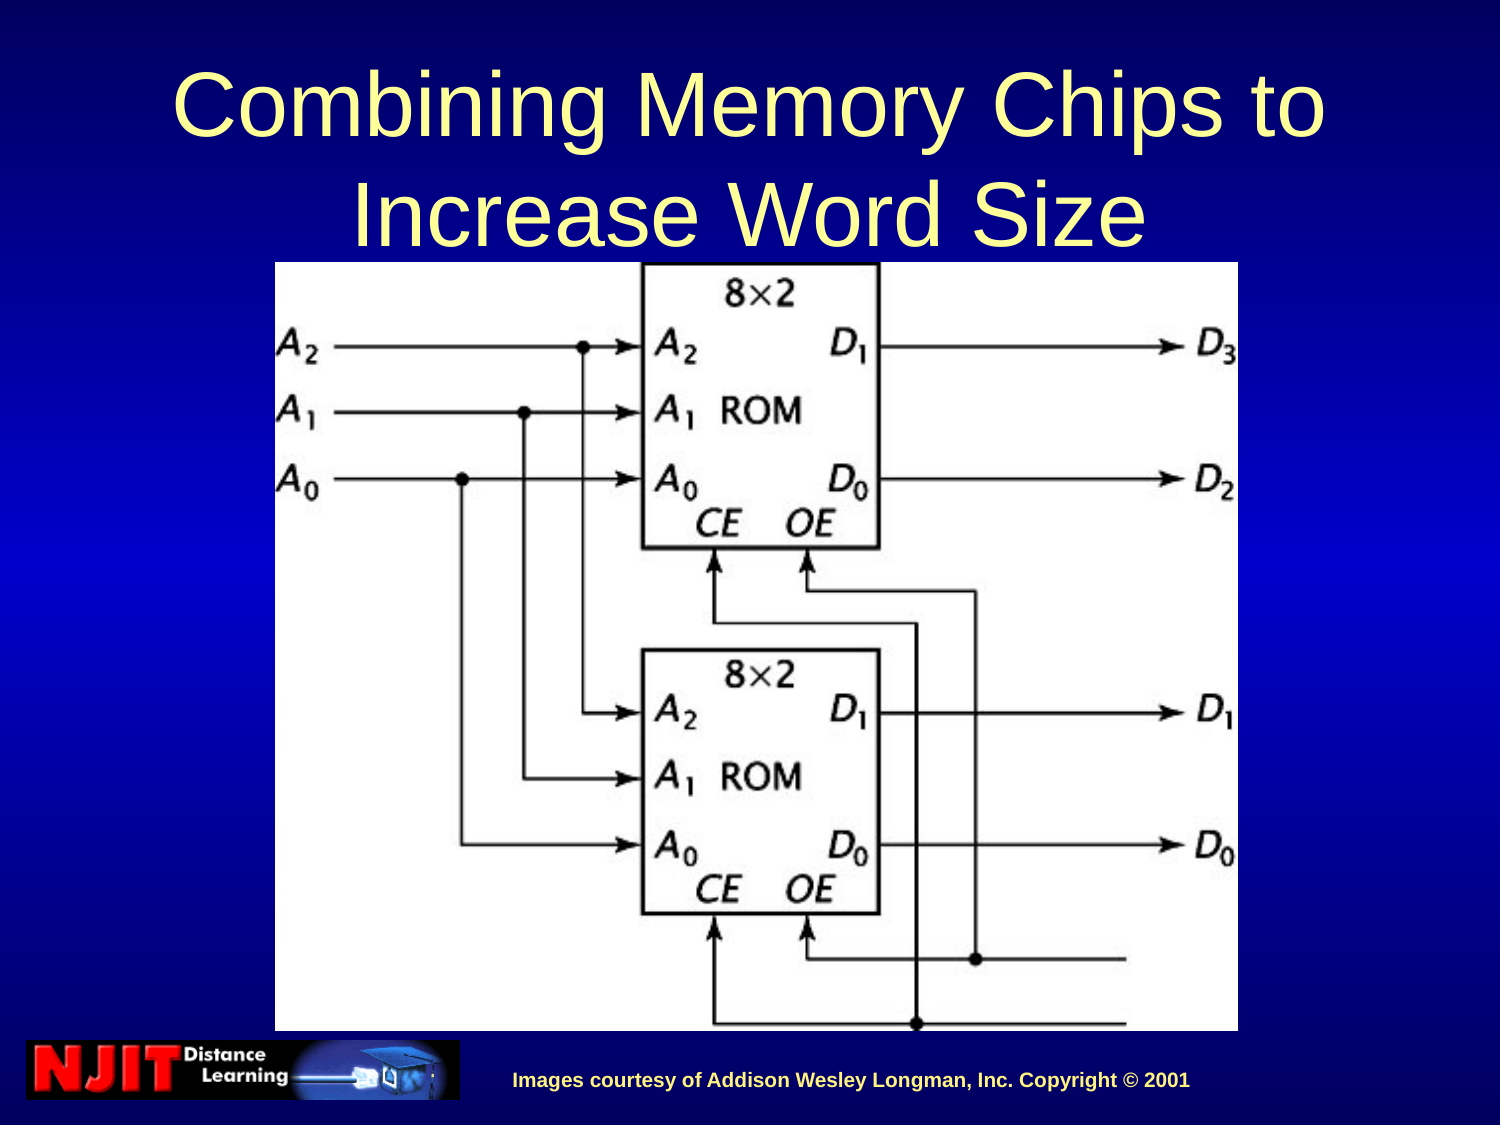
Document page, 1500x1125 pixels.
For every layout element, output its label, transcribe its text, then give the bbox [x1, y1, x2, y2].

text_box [274, 262, 1238, 1032]
title Combining Memory Chips to Increase Word Size [112, 37, 1388, 225]
picture [26, 1040, 460, 1100]
